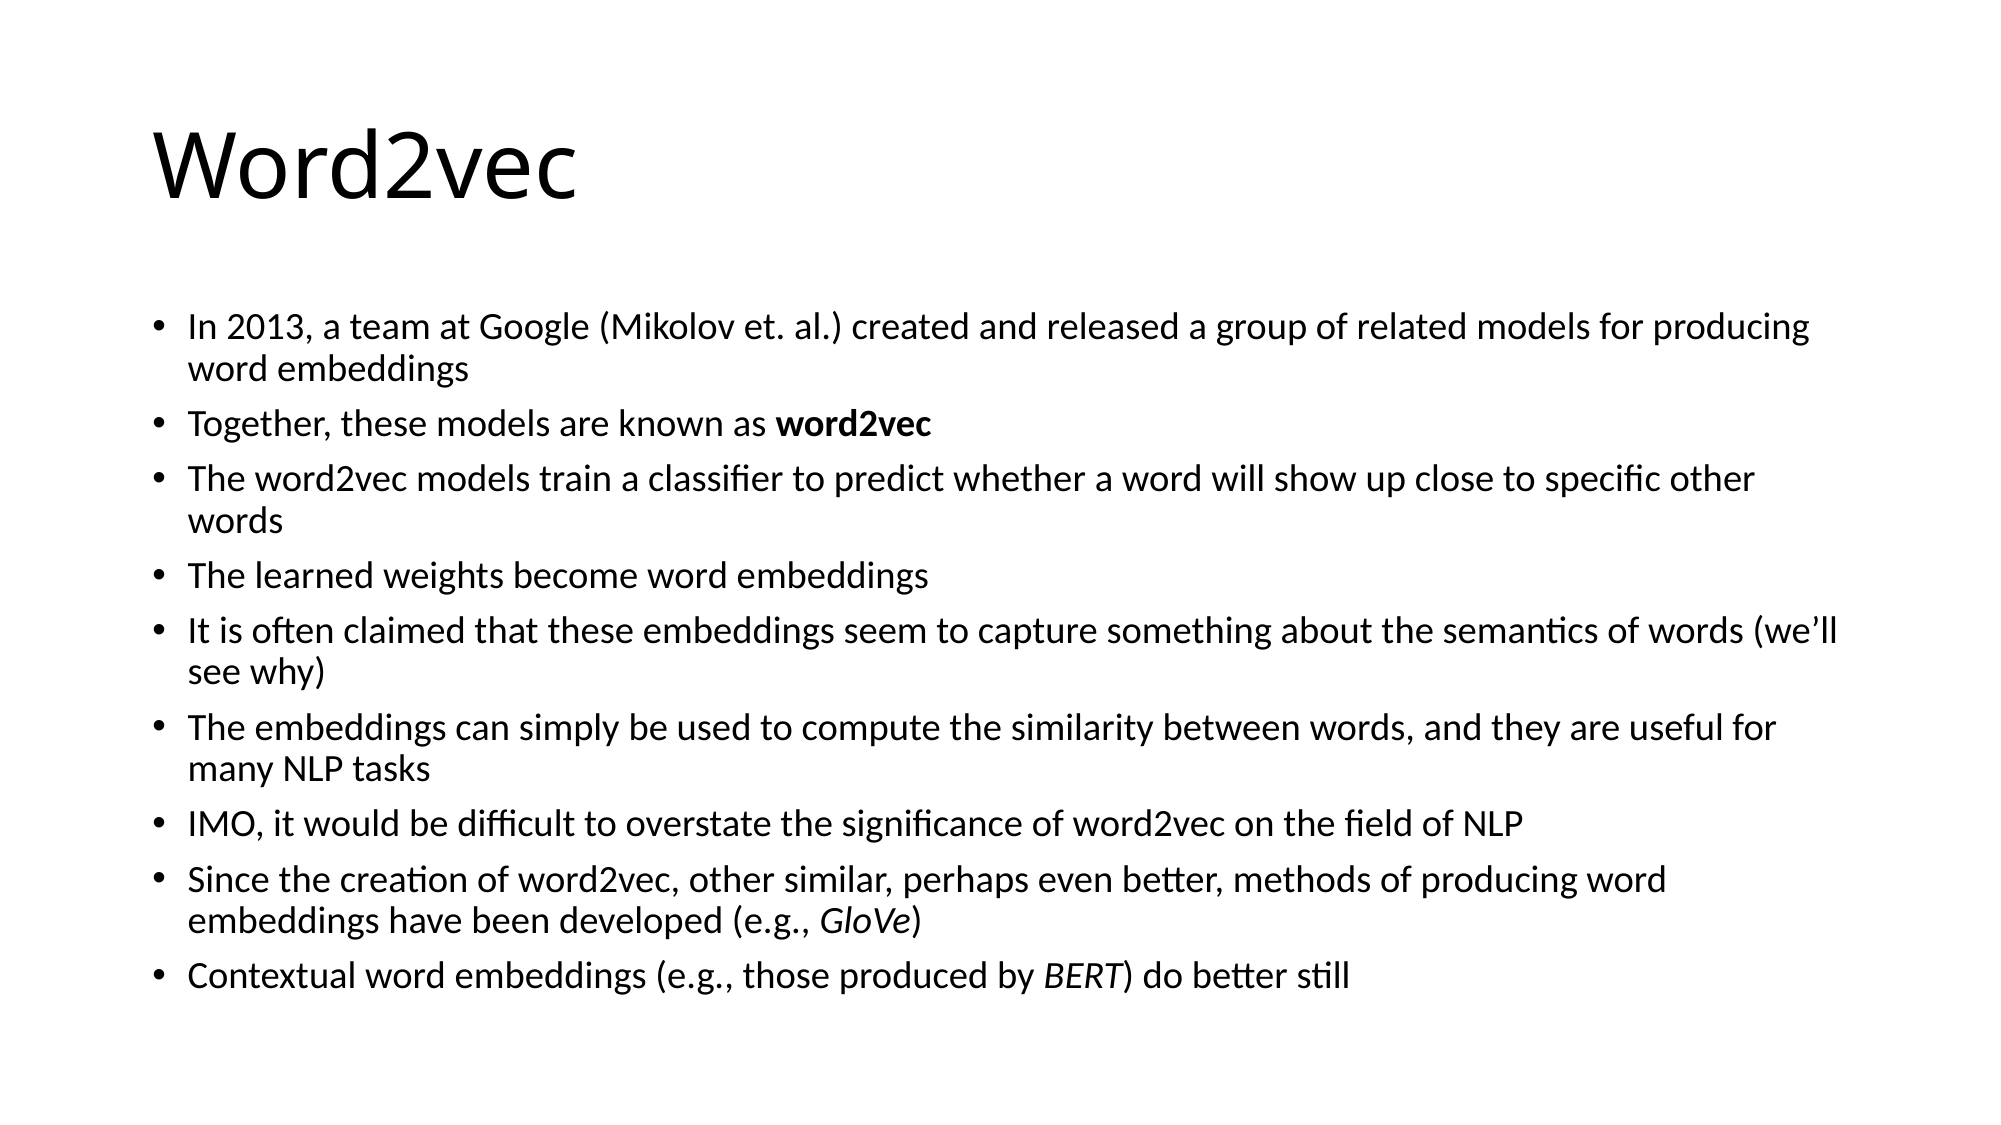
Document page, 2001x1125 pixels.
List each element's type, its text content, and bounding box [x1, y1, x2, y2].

title Word2vec [137, 59, 1863, 278]
list In 2013, a team at Google (Mikolov et. al.) created and released a group of related models for producing word embeddings Together, these models are known as word2vec The word2vec models train a classifier to predict whether a word will show up close to specific other words The learned weights become word embeddings It is often claimed that these embeddings seem to capture something about the semantics of words (we’ll see why) The embeddings can simply be used to compute the similarity between words, and they are useful for many NLP tasks IMO, it would be difficult to overstate the significance of word2vec on the field of NLP Since the creation of word2vec, other similar, perhaps even better, methods of producing word embeddings have been developed (e.g., GloVe) Contextual word embeddings (e.g., those produced by BERT) do better still [137, 299, 1863, 1014]
